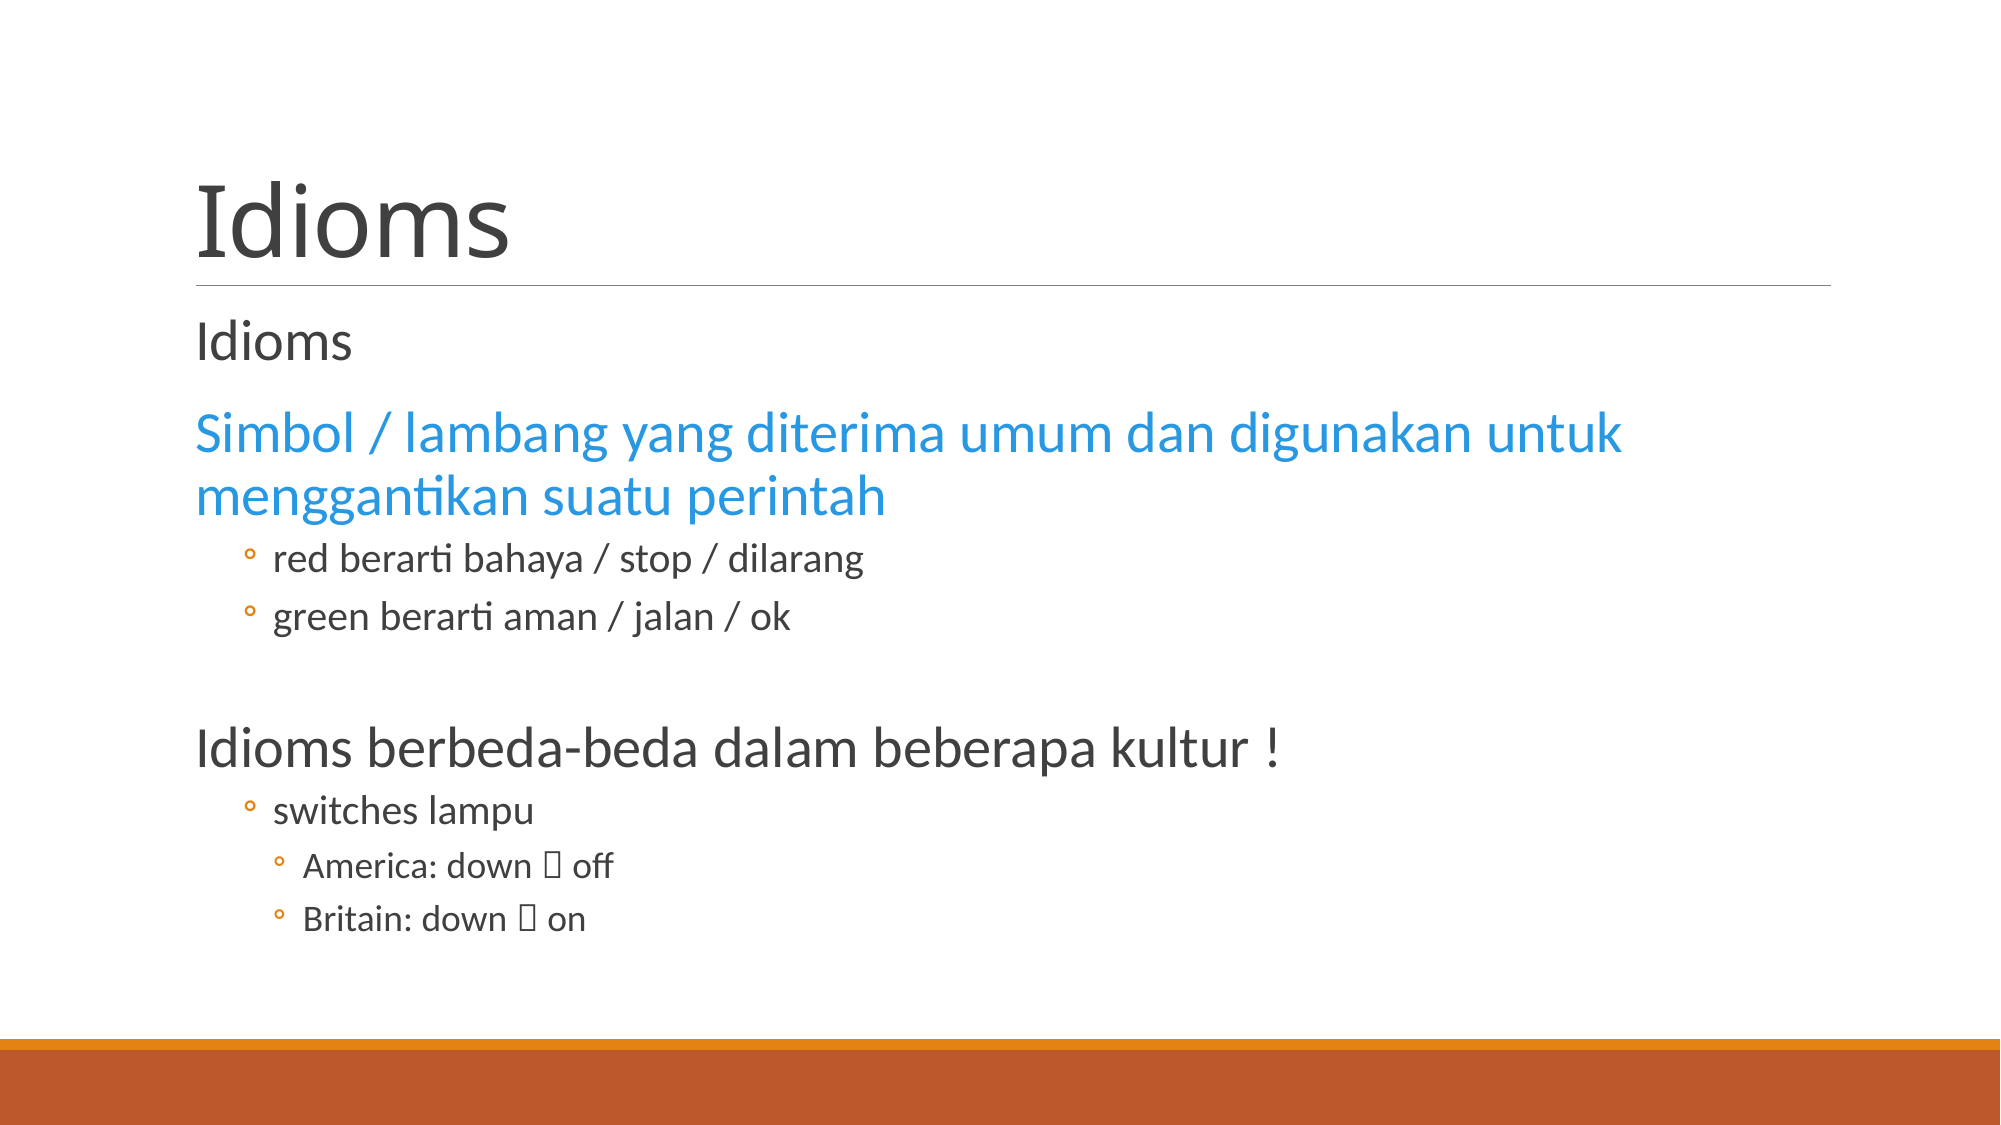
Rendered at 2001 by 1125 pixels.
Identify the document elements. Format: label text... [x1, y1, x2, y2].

title Idioms [180, 47, 1830, 285]
list Idioms Simbol / lambang yang diterima umum dan digunakan untuk menggantikan suatu perintah red berarti bahaya / stop / dilarang green berarti aman / jalan / ok Idioms berbeda-beda dalam beberapa kultur ! switches lampu America: down  off Britain: down  on [180, 302, 1830, 963]
